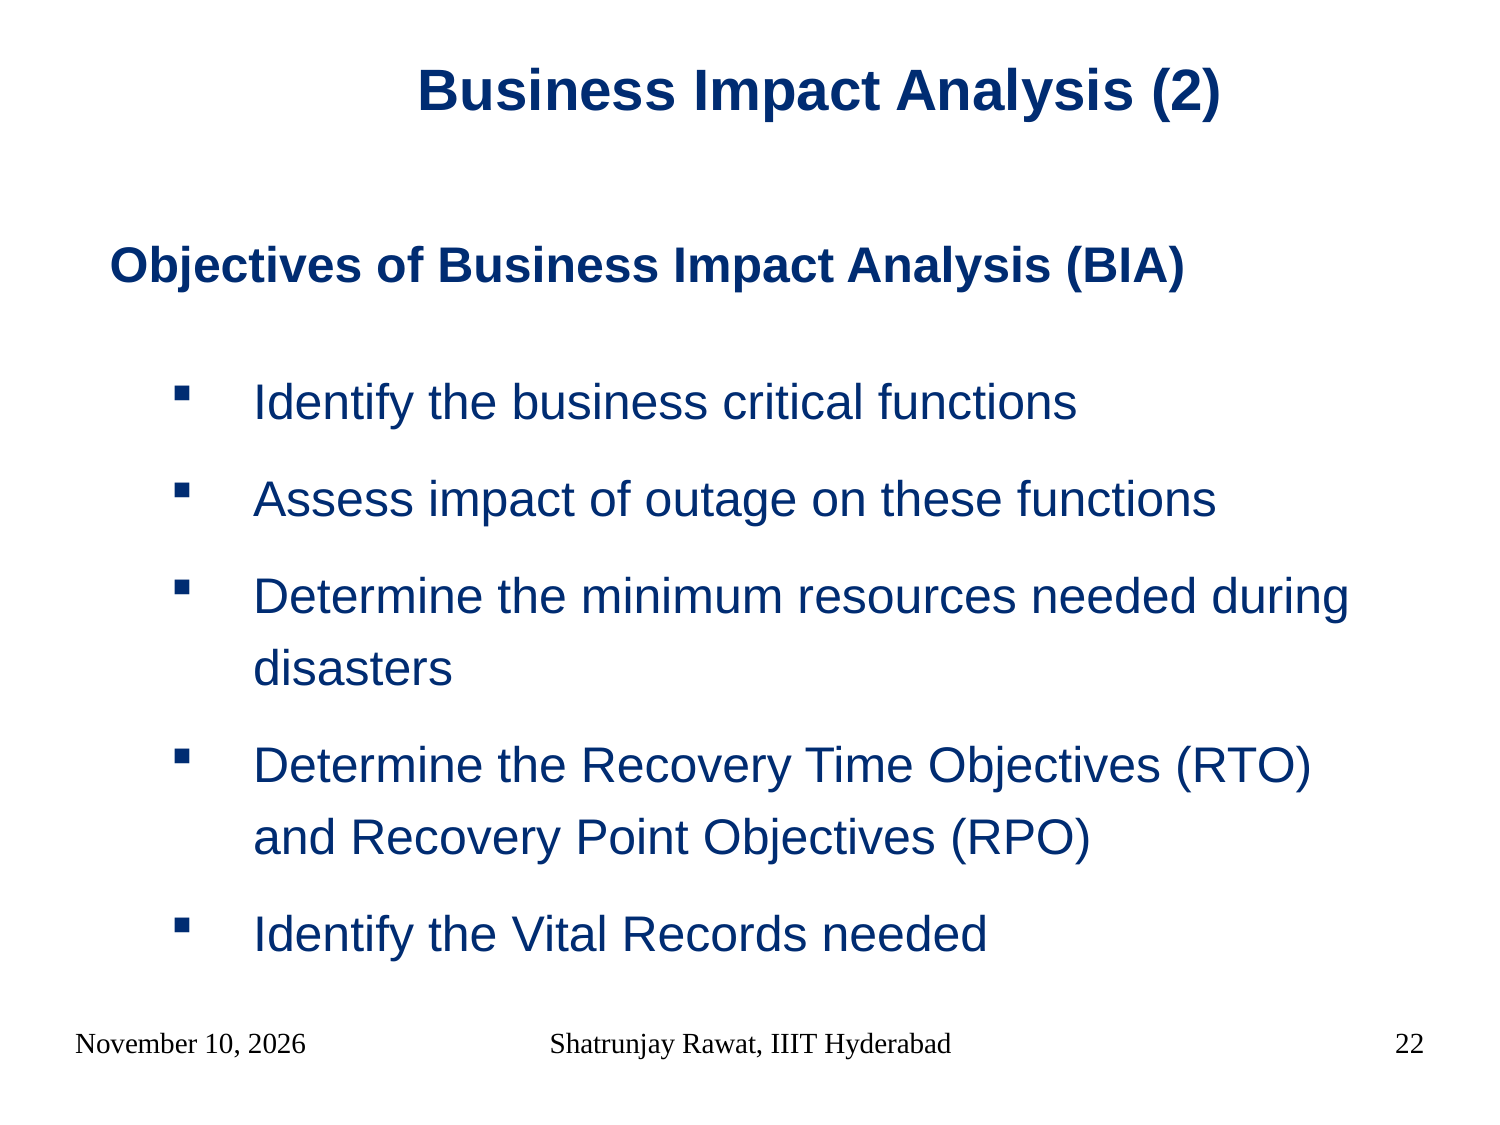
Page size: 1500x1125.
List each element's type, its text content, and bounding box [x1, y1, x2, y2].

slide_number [75, 1024, 424, 1102]
slide_number 22 [1075, 1024, 1425, 1102]
footer Shatrunjay Rawat, IIIT Hyderabad [513, 1024, 988, 1102]
text_box Identify the business critical functions Assess impact of outage on these functions Determine the minimum resources needed during disasters Determine the Recovery Time Objectives (RTO) and Recovery Point Objectives (RPO)‏ Identify the Vital Records needed [137, 350, 1425, 970]
text_box Objectives of Business Impact Analysis (BIA)‏ [94, 224, 1250, 301]
text_box Business Impact Analysis (2) [209, 37, 1448, 138]
